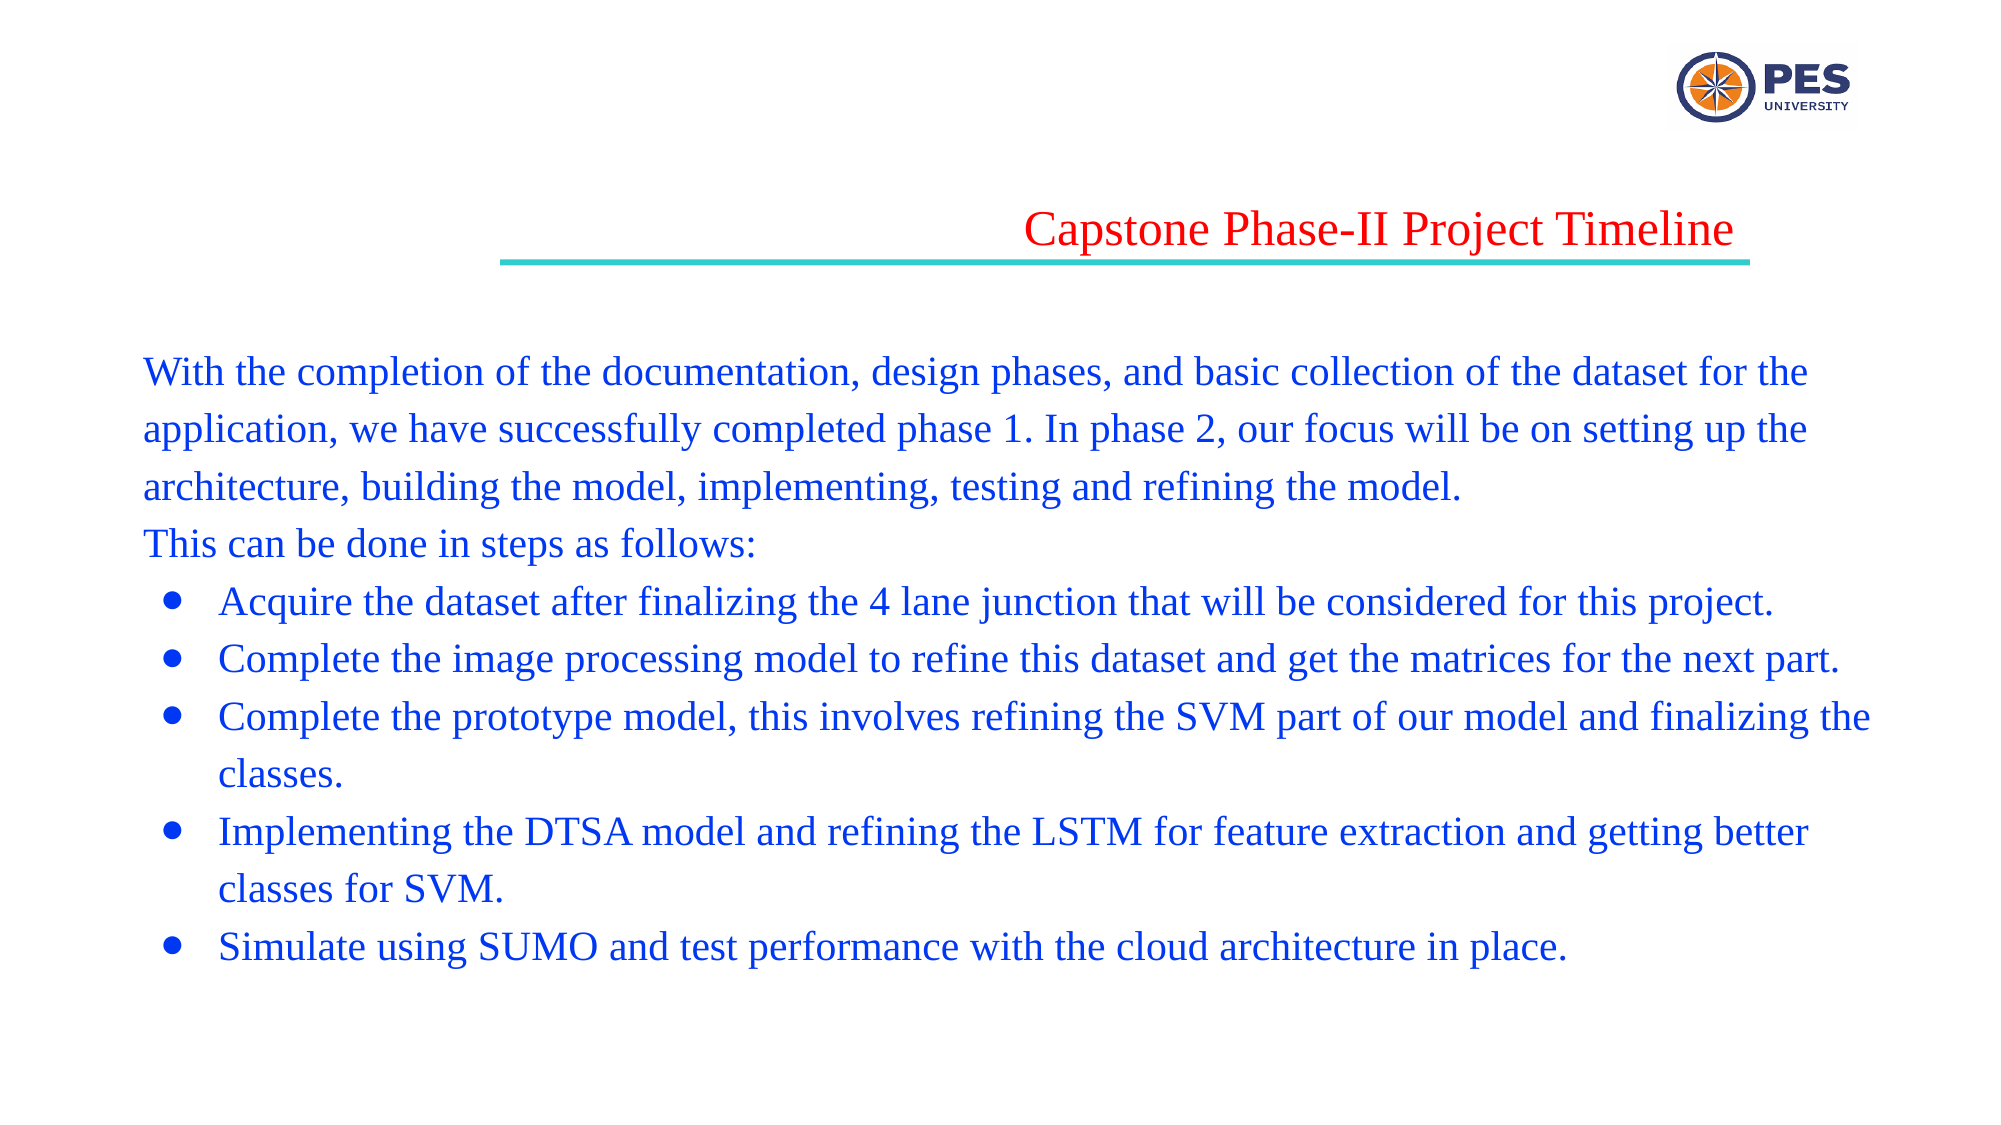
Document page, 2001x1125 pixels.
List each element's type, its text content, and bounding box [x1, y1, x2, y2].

picture [1667, 43, 1859, 131]
text_box Capstone Phase-II Project Timeline [474, 187, 1750, 263]
text_box With the completion of the documentation, design phases, and basic collection of the dataset for the application, we have successfully completed phase 1. In phase 2, our focus will be on setting up the architecture, building the model, implementing, testing and refining the model. This can be done in steps as follows: Acquire the dataset after finalizing the 4 lane junction that will be considered for this project. Complete the image processing model to refine this dataset and get the matrices for the next part. Complete the prototype model, this involves refining the SVM part of our model and finalizing the classes. Implementing the DTSA model and refining the LSTM for feature extraction and getting better classes for SVM. Simulate using SUMO and test performance with the cloud architecture in place. [53, 328, 1938, 977]
